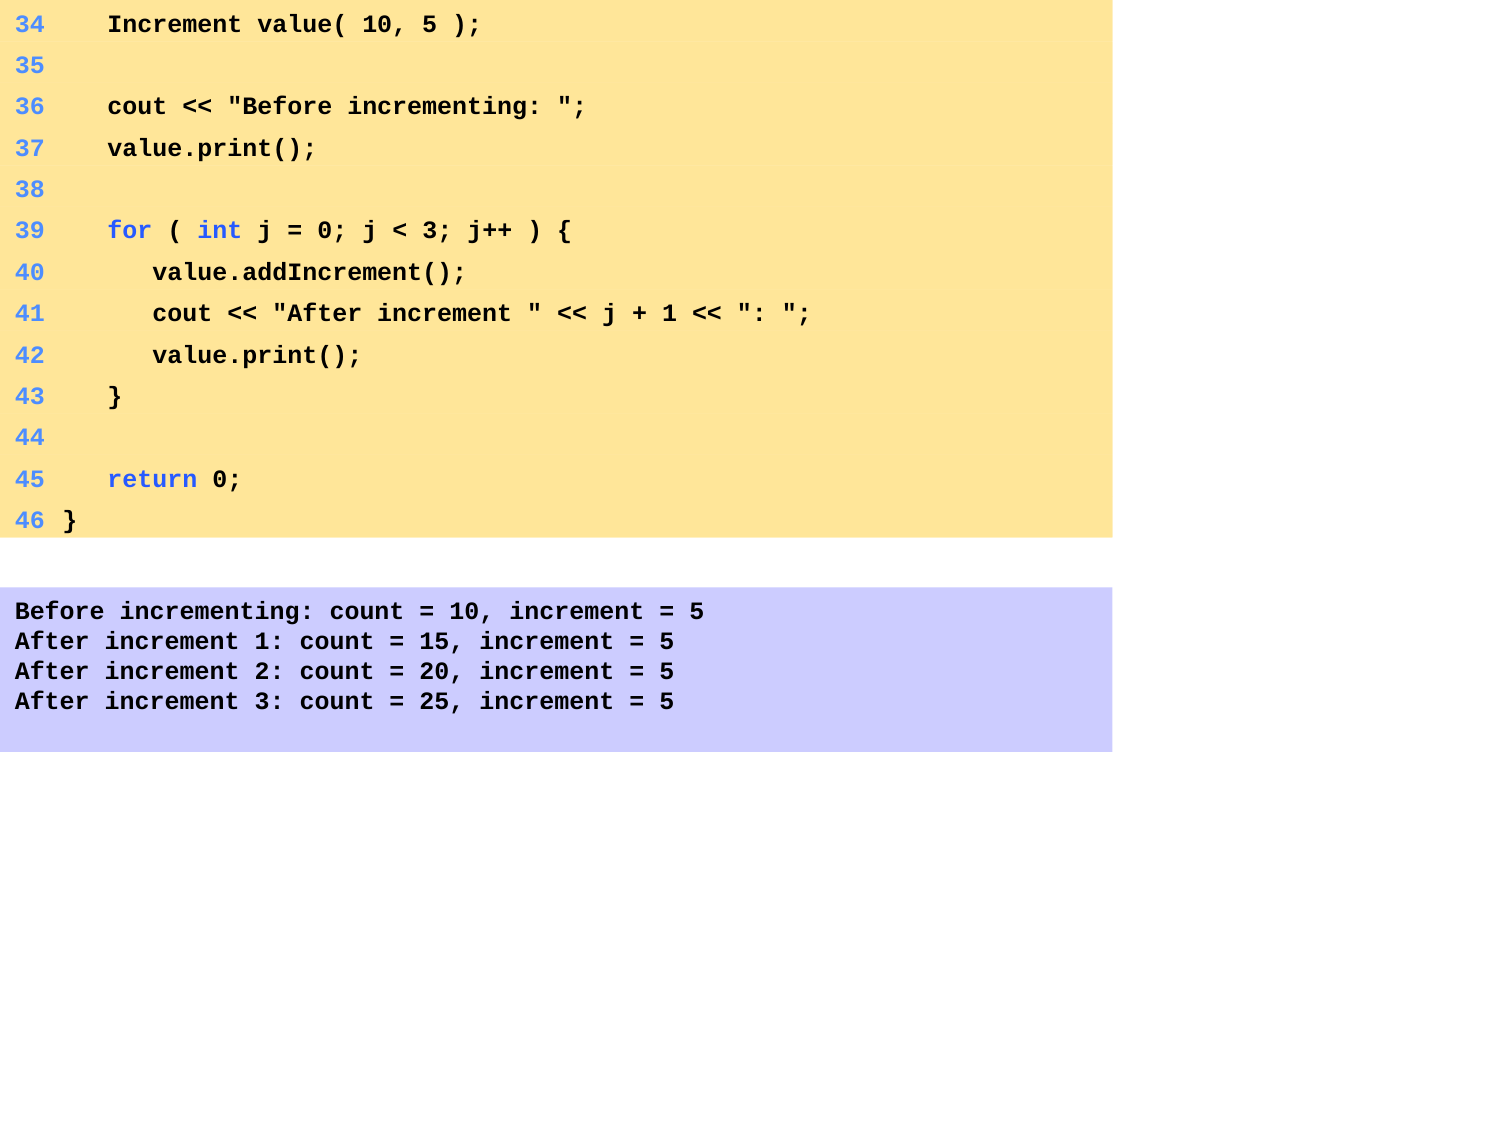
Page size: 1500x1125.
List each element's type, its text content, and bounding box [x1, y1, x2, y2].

text_box Before incrementing: count = 10, increment = 5 After increment 1: count = 15, increment = 5 After increment 2: count = 20, increment = 5 After increment 3: count = 25, increment = 5 [0, 587, 1113, 752]
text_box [0, 0, 1113, 538]
